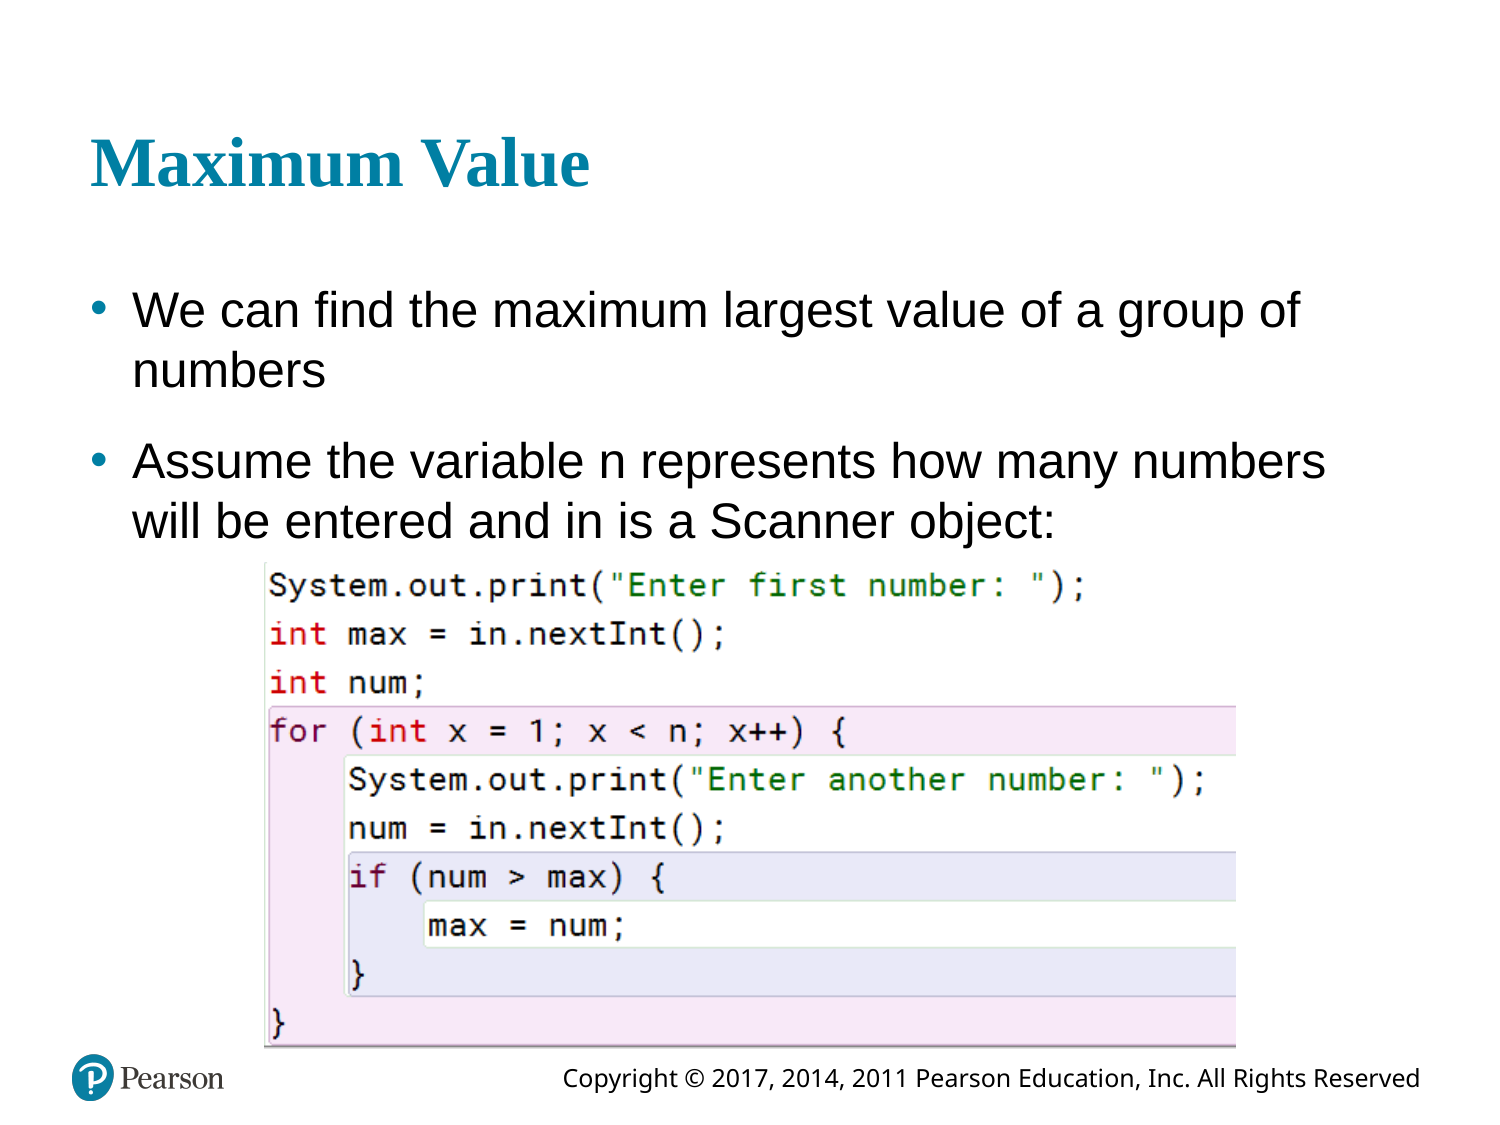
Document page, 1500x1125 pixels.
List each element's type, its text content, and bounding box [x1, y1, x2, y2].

picture [72, 1087, 83, 1101]
picture [98, 1054, 224, 1101]
list We can find the maximum largest value of a group of numbers Assume the variable n represents how many numbers will be entered and in is a Scanner object: [75, 262, 1425, 1005]
picture [72, 1054, 88, 1070]
picture [80, 1063, 106, 1088]
title Maximum Value [75, 35, 1425, 216]
picture [263, 562, 1237, 1049]
